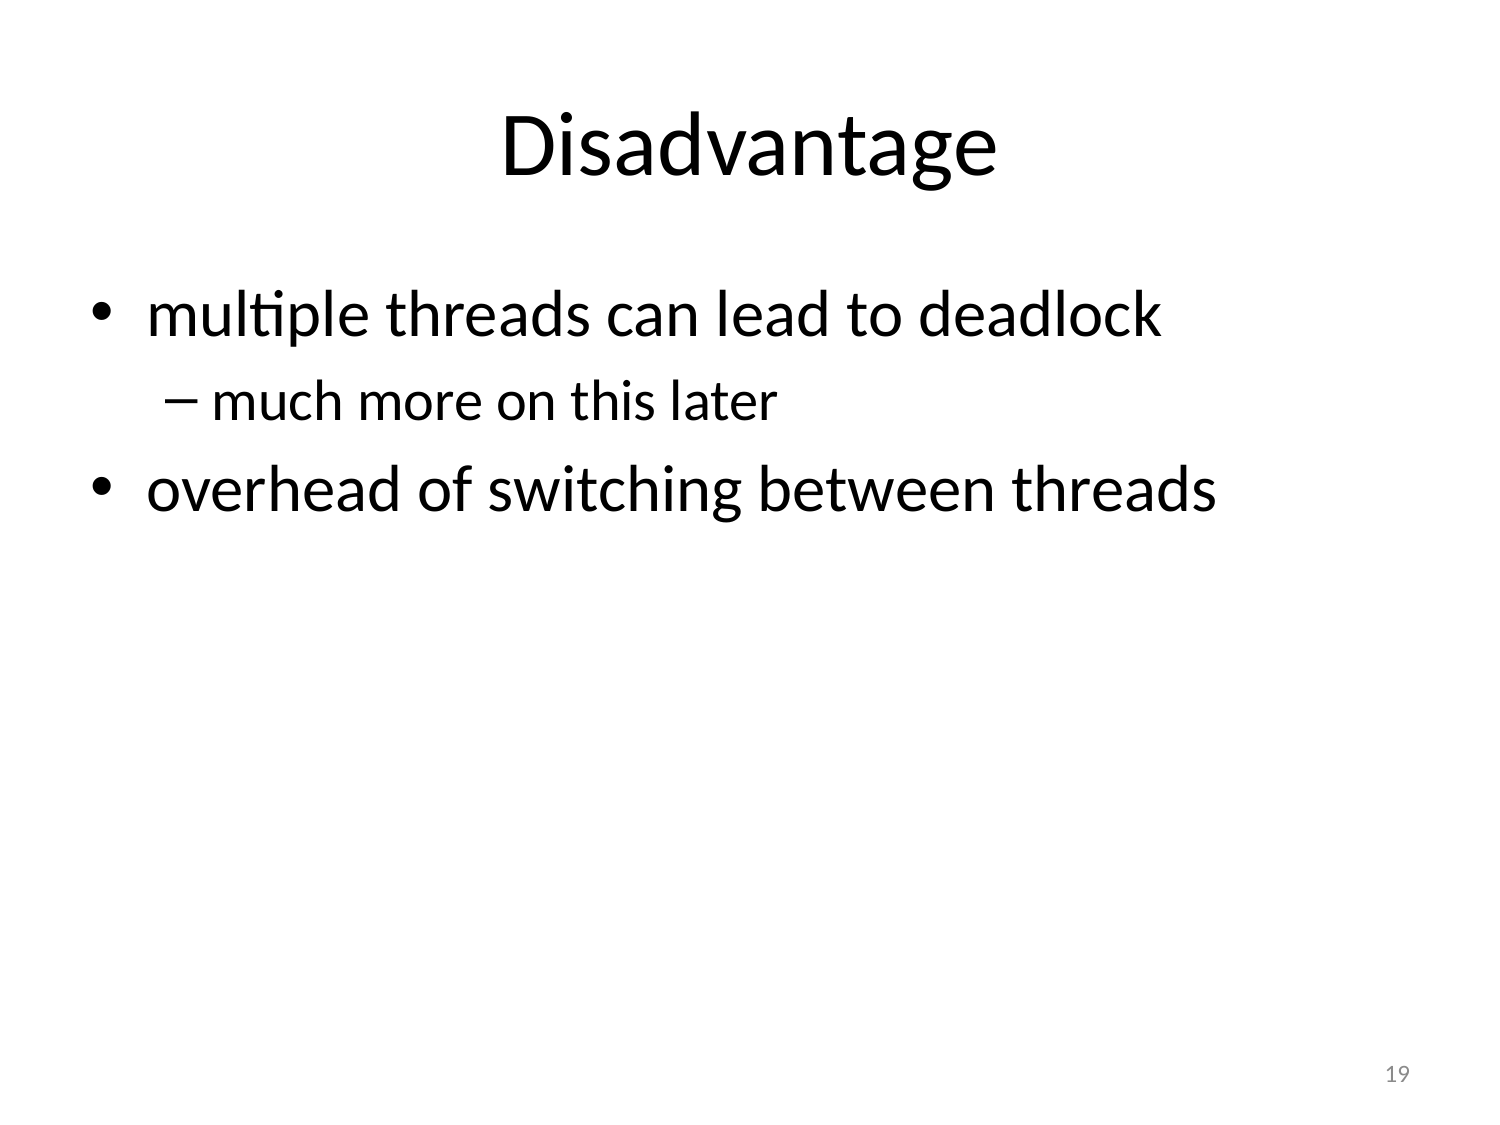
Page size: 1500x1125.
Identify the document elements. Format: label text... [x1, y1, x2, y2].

title Disadvantage [74, 44, 1426, 233]
list multiple threads can lead to deadlock much more on this later overhead of switching between threads [74, 262, 1426, 1006]
slide_number 19 [1074, 1042, 1425, 1103]
